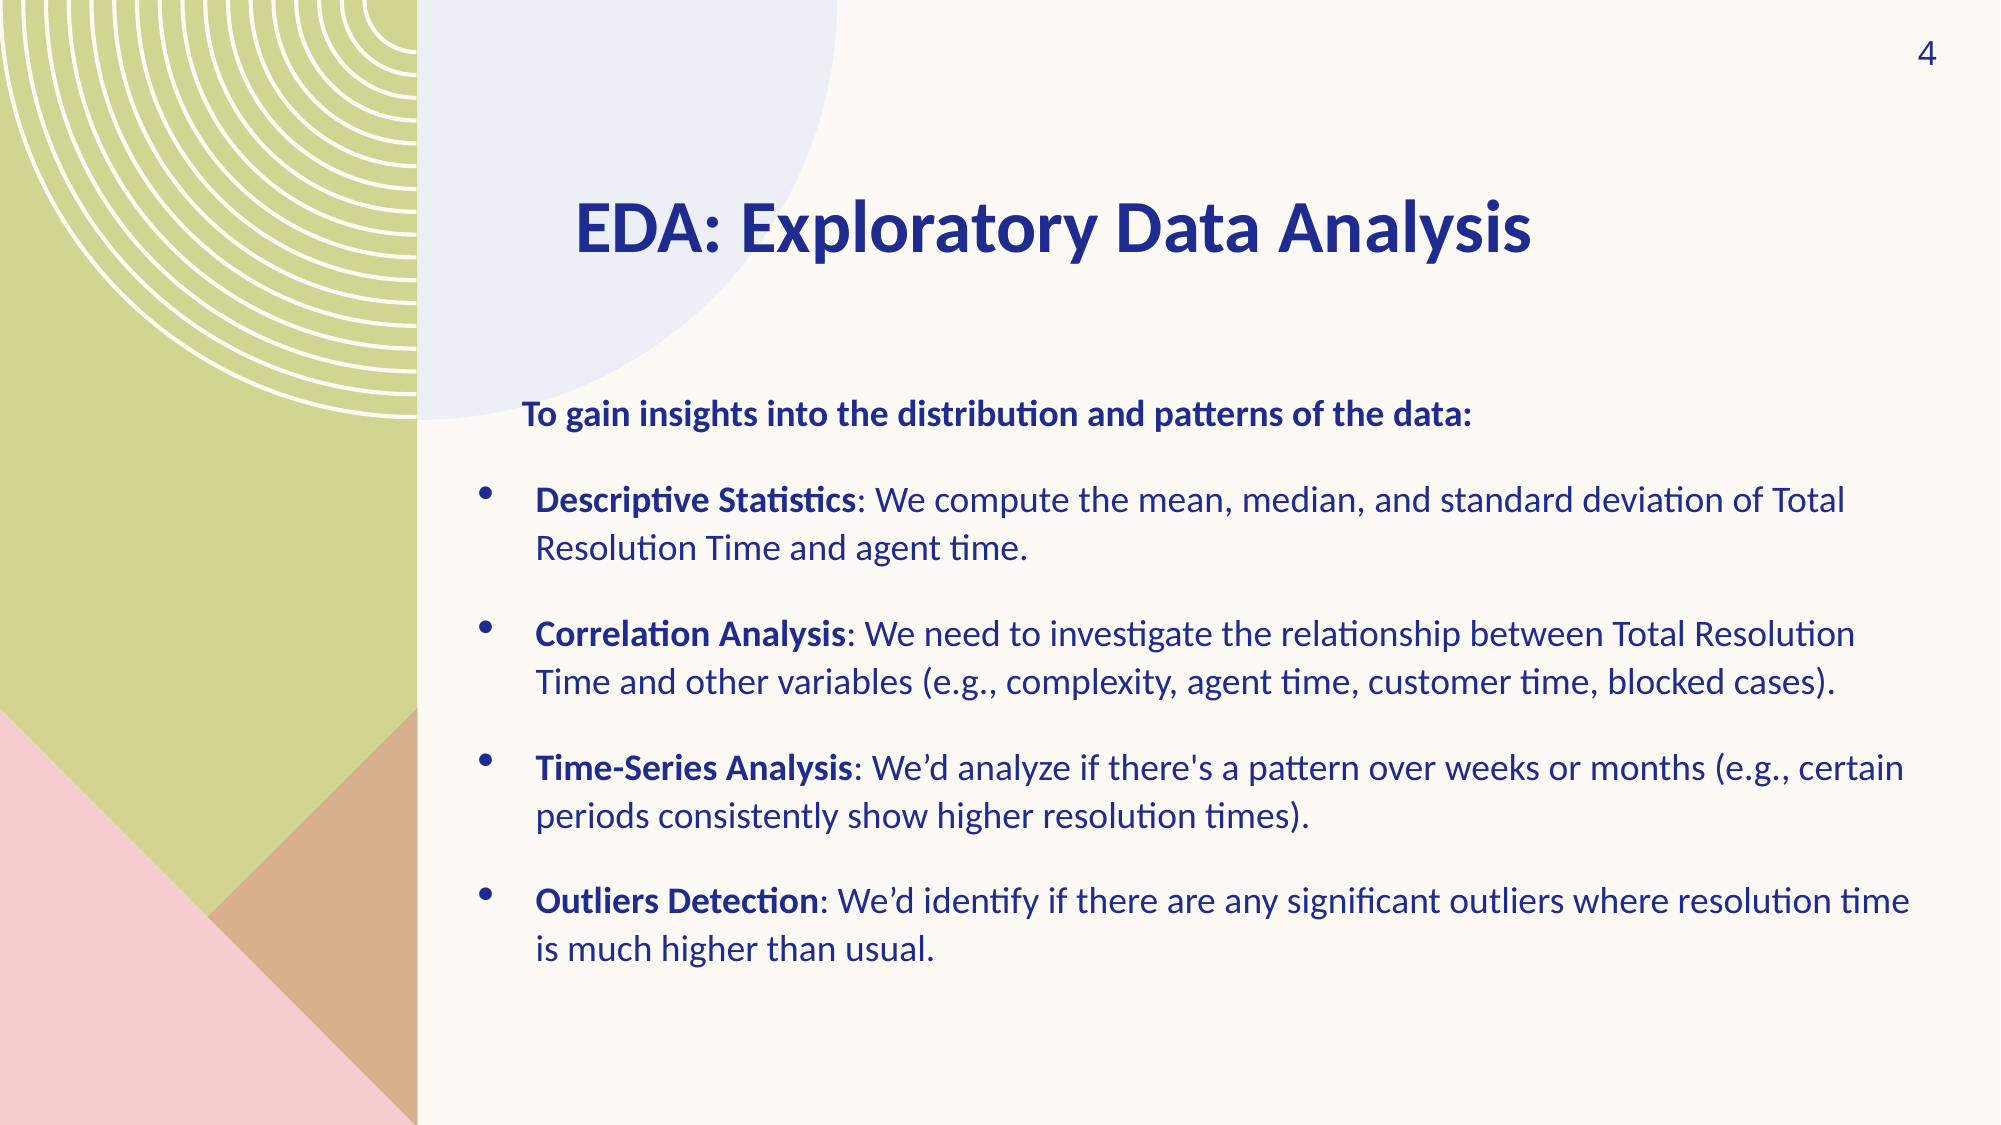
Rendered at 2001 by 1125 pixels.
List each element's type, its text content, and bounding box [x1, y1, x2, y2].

slide_number 4 [1761, 16, 1937, 94]
text_box EDA: Exploratory Data Analysis [560, 169, 1549, 275]
list To gain insights into the distribution and patterns of the data: Descriptive Statistics: We compute the mean, median, and standard deviation of Total Resolution Time and agent time. Correlation Analysis: We need to investigate the relationship between Total Resolution Time and other variables (e.g., complexity, agent time, customer time, blocked cases). Time-Series Analysis: We’d analyze if there's a pattern over weeks or months (e.g., certain periods consistently show higher resolution times). Outliers Detection: We’d identify if there are any significant outliers where resolution time is much higher than usual. [464, 386, 1954, 1125]
